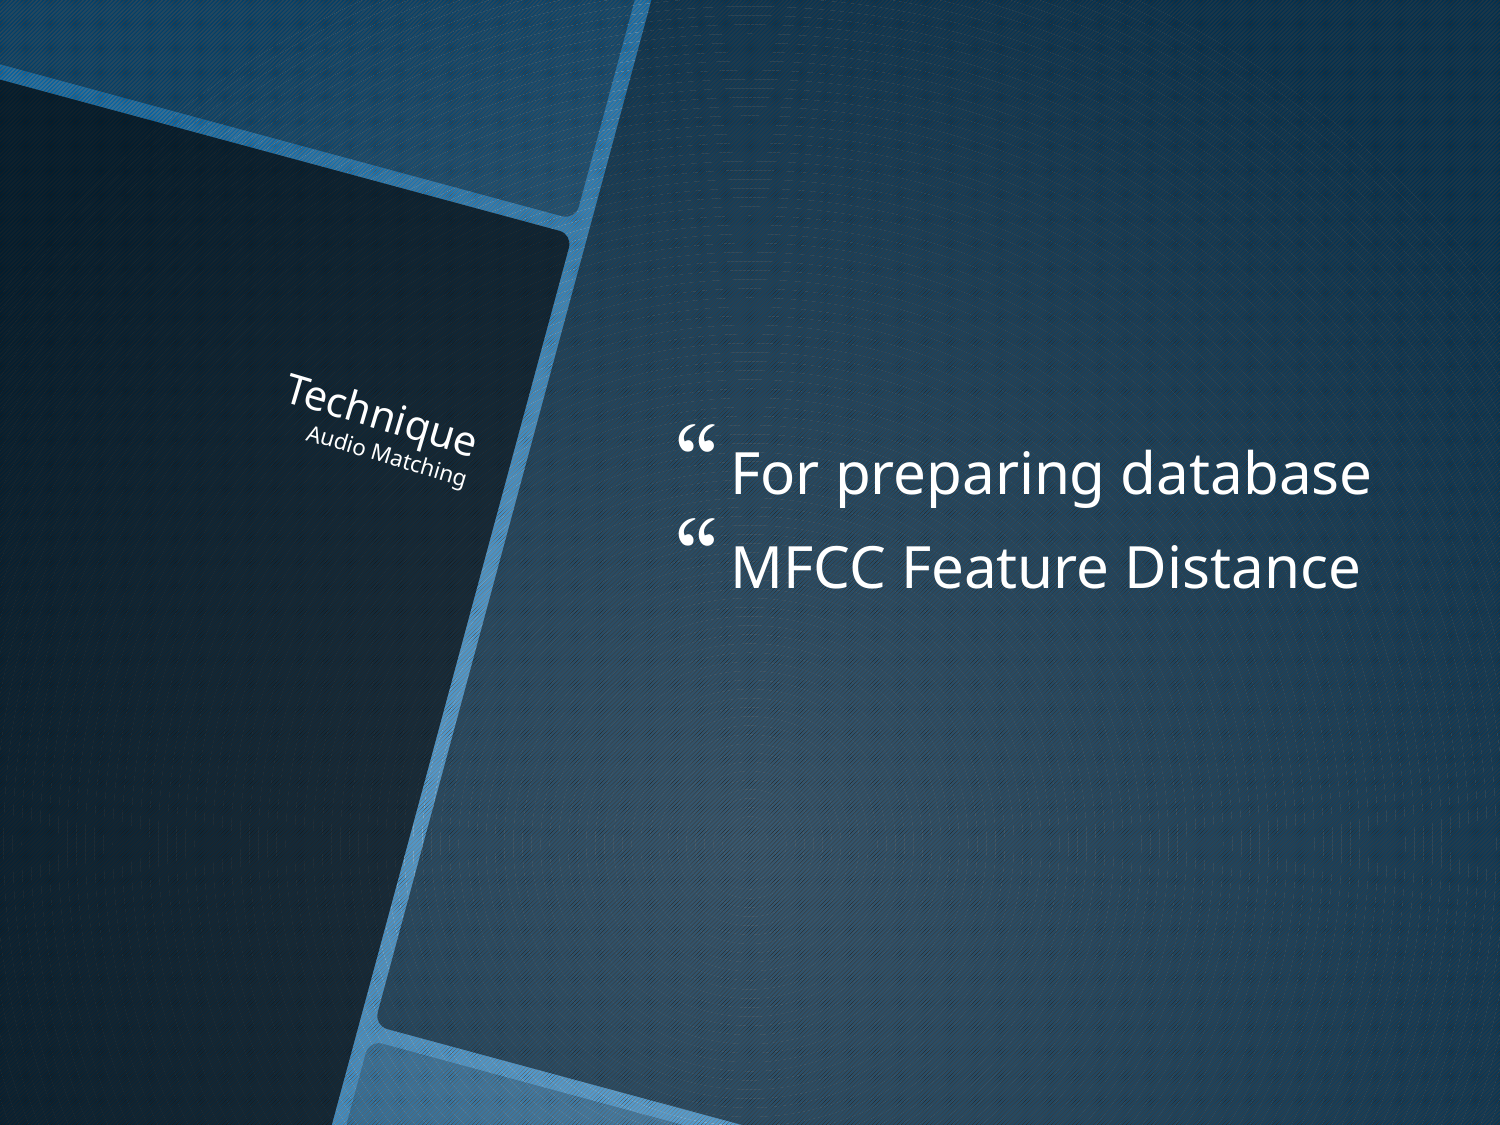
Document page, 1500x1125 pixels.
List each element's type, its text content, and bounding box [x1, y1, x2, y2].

title Technique Audio Matching [0, 264, 502, 551]
list For preparing database MFCC Feature Distance [655, 101, 1420, 935]
